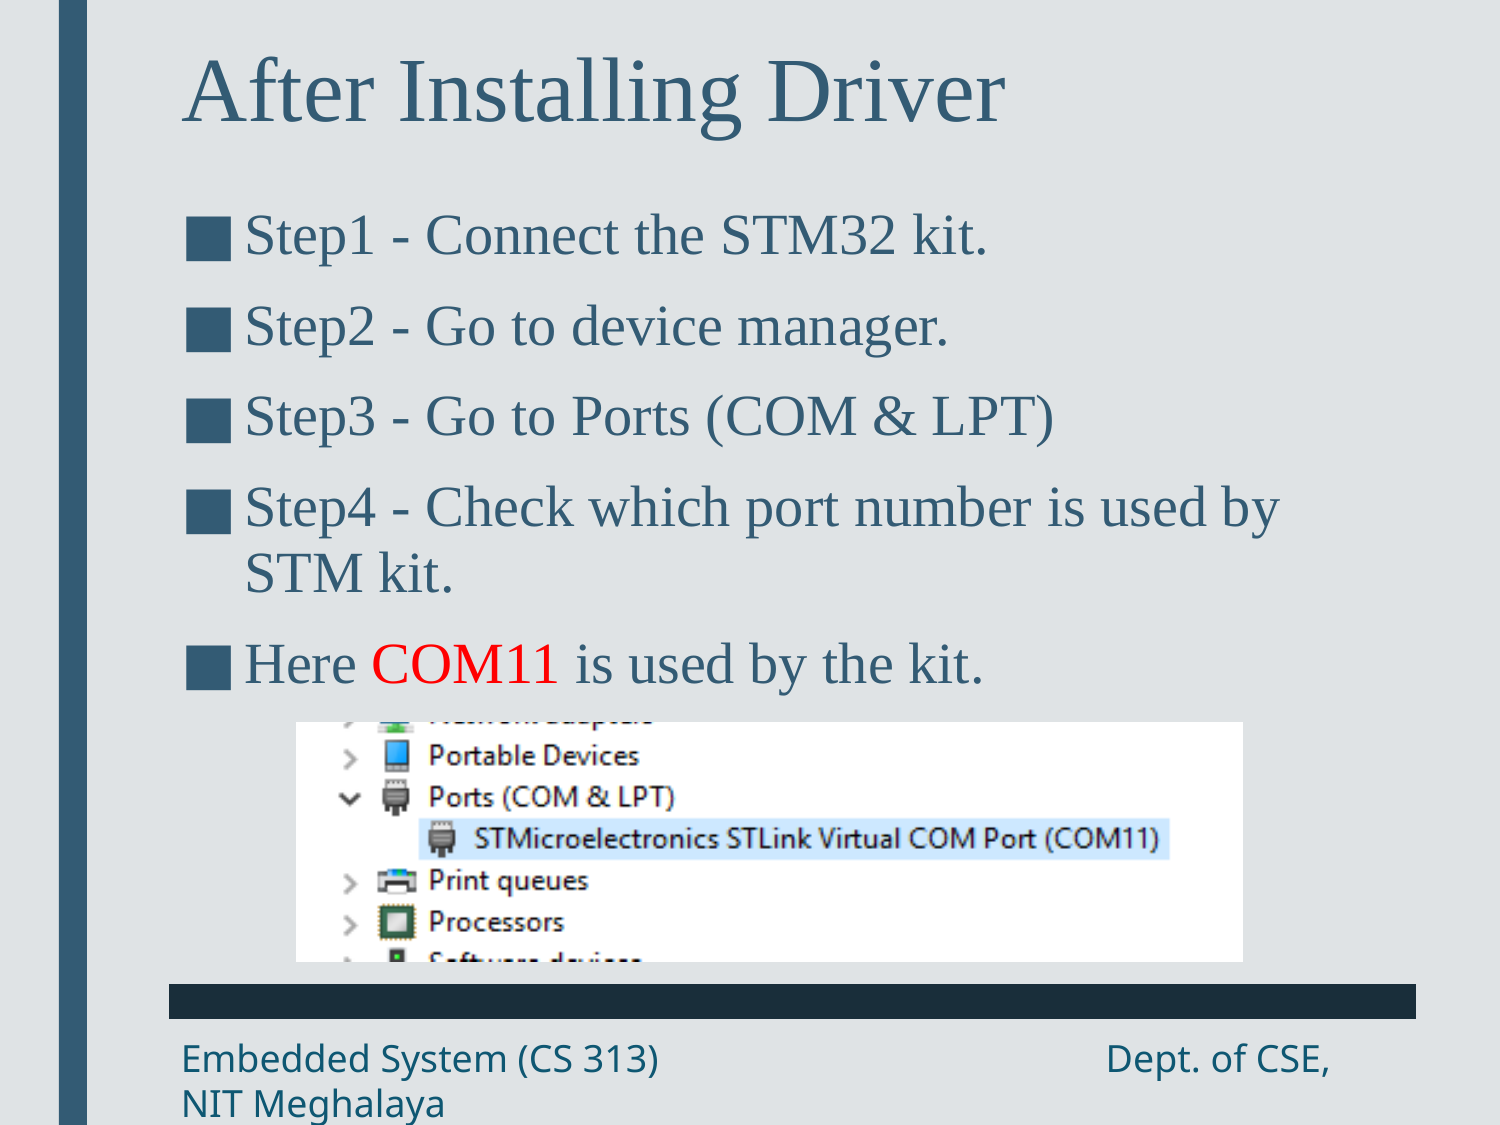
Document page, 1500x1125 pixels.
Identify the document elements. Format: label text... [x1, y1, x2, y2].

title After Installing Driver [166, 35, 1418, 175]
picture [166, 981, 1418, 1021]
list Step1 - Connect the STM32 kit. Step2 - Go to device manager. Step3 - Go to Ports (COM & LPT) Step4 - Check which port number is used by STM kit. Here COM11 is used by the kit. [166, 194, 1418, 962]
picture [296, 722, 1243, 962]
